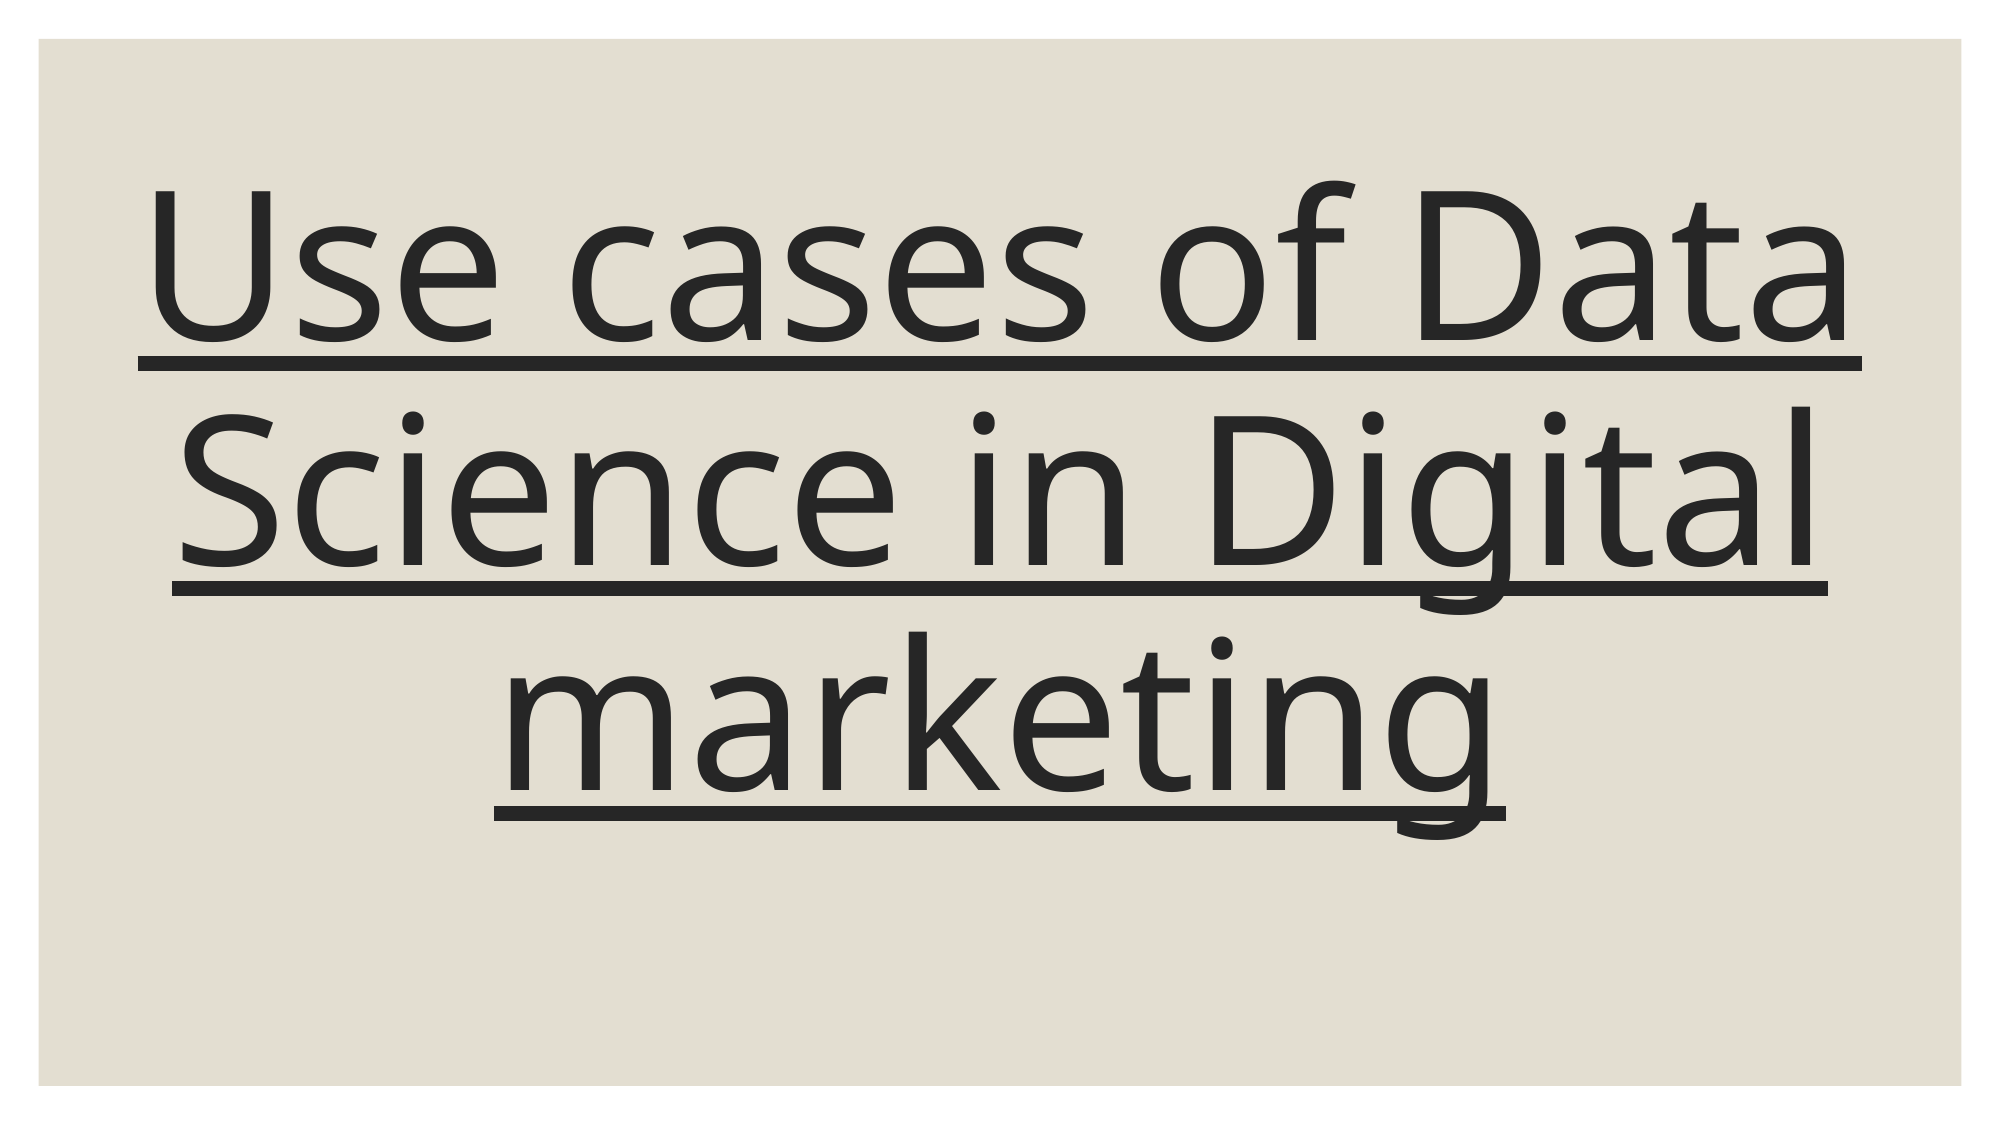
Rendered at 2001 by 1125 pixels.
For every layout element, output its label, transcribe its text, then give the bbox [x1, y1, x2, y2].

title Use cases of Data Science in Digital marketing [92, 17, 1908, 978]
